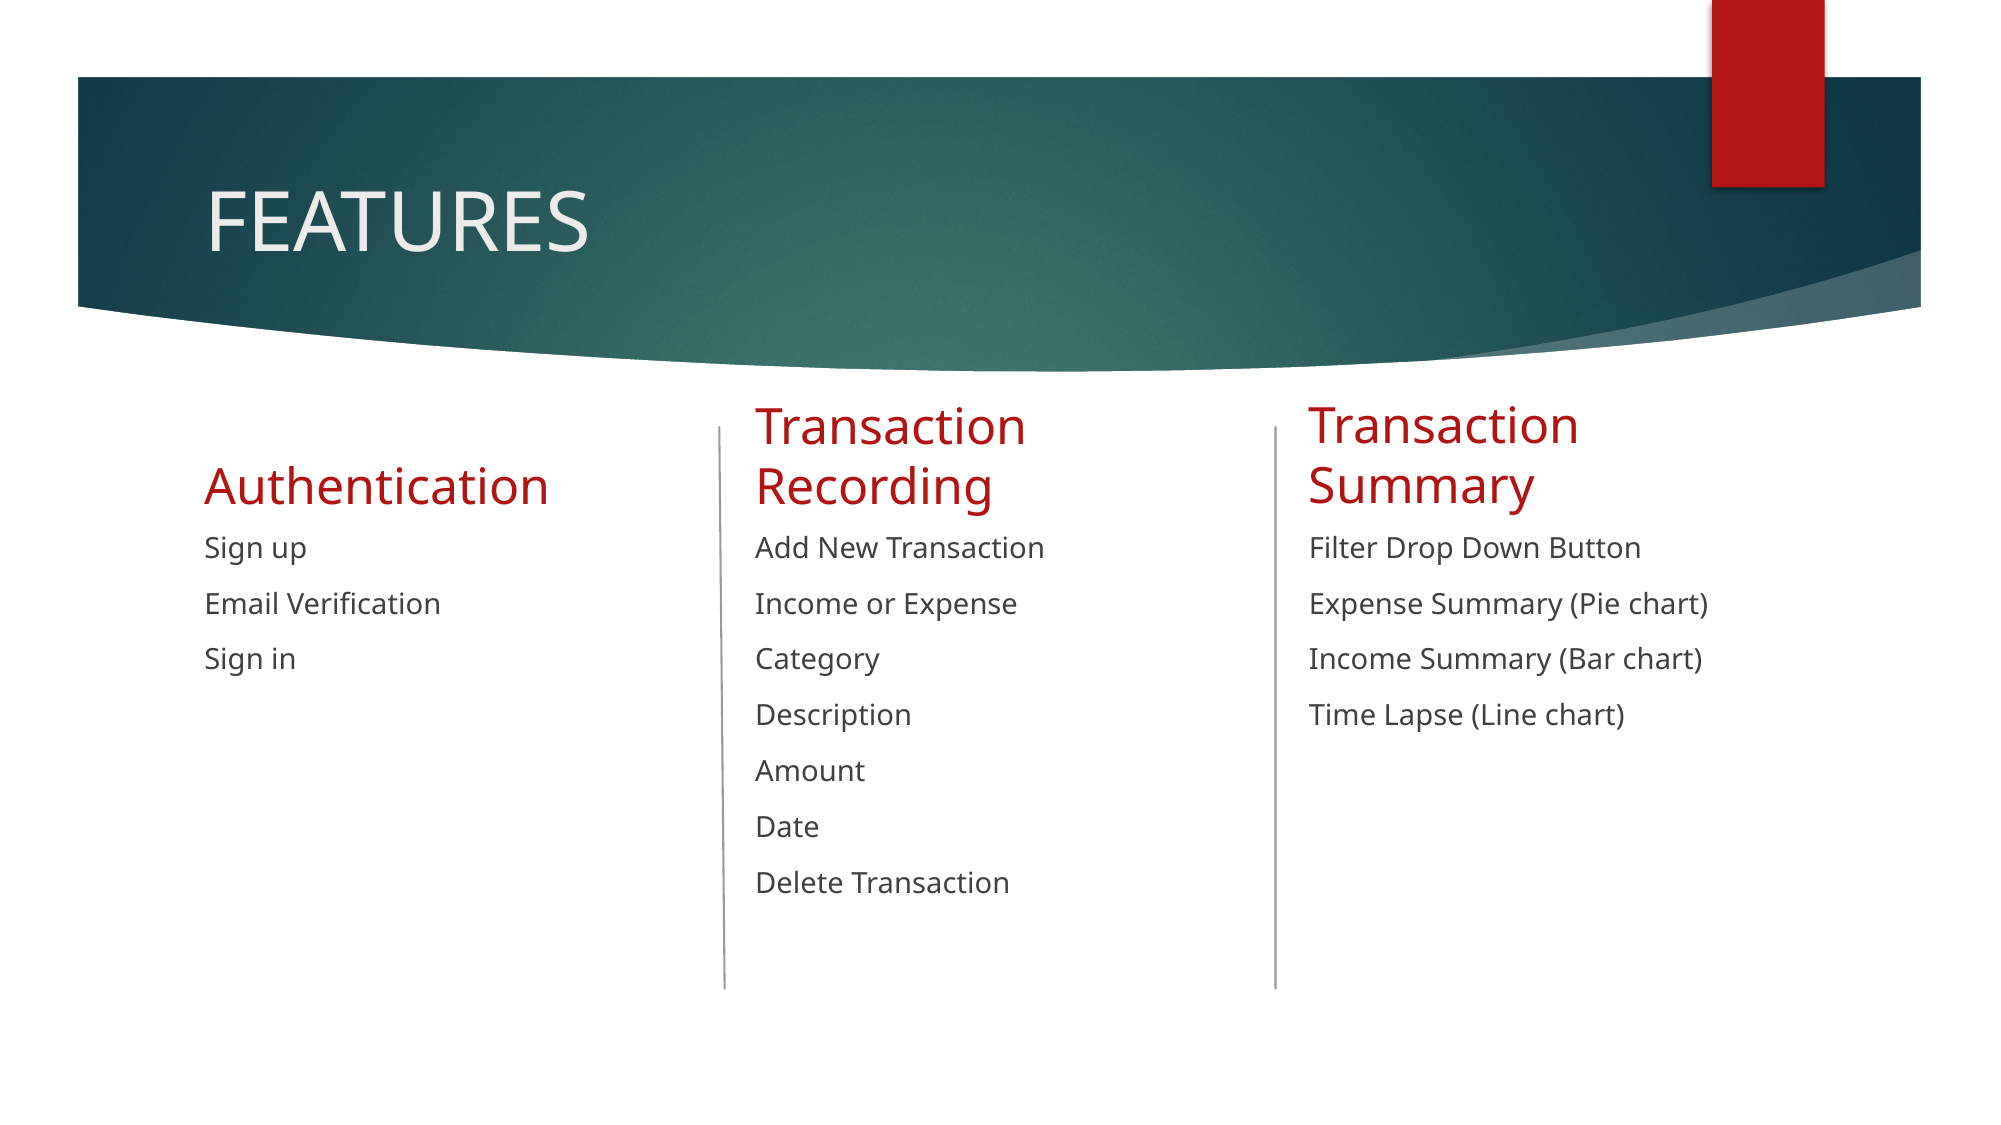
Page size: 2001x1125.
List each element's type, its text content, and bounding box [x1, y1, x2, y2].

list Add New Transaction Income or Expense Category Description Amount Date Delete Transaction [740, 521, 1257, 989]
list Sign up Email Verification Sign in [189, 521, 703, 989]
list Filter Drop Down Button Expense Summary (Pie chart) Income Summary (Bar chart) Time Lapse (Line chart) [1293, 521, 1813, 989]
list Authentication [189, 427, 703, 521]
title FEATURES [189, 159, 1638, 276]
list Transaction Recording [740, 427, 1257, 521]
list Transaction Summary [1293, 425, 1813, 521]
